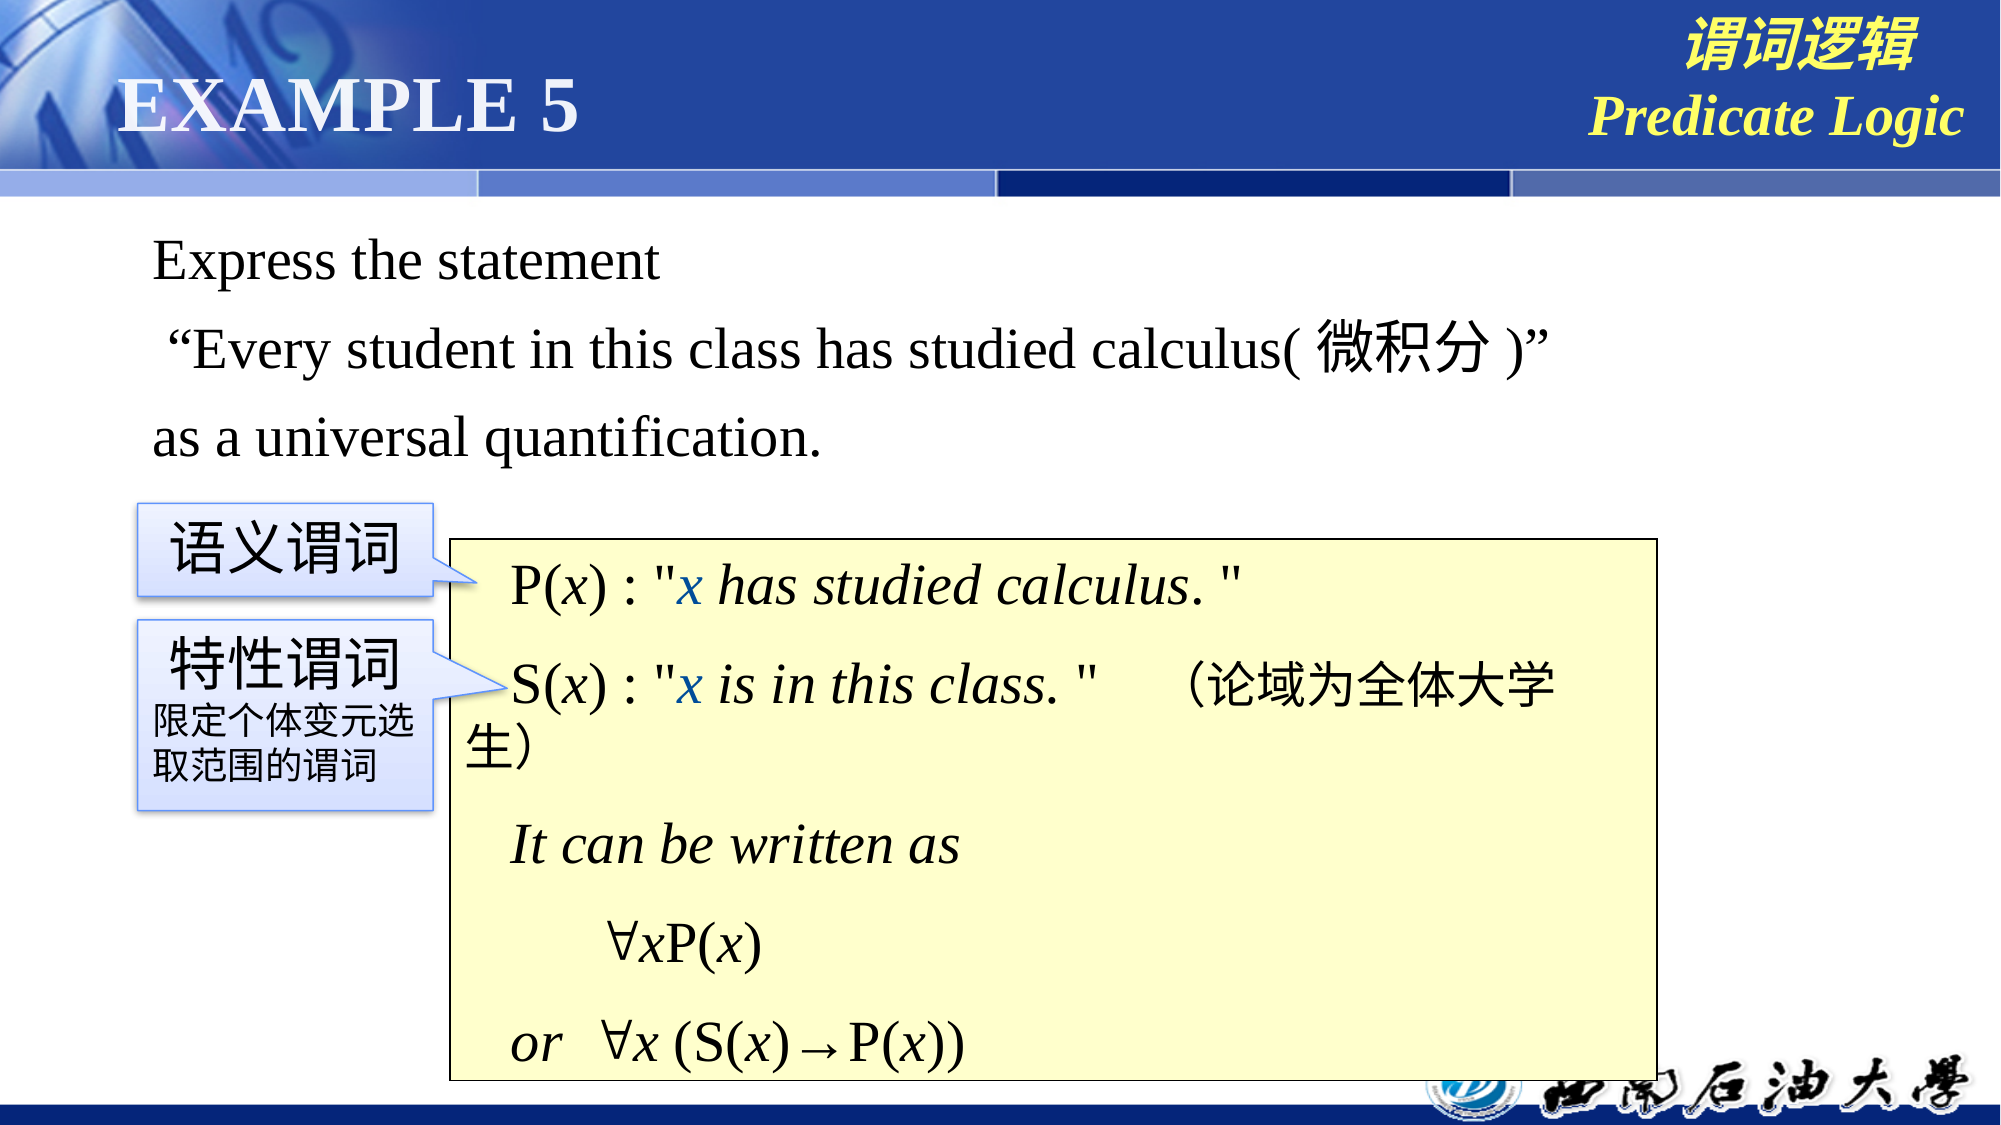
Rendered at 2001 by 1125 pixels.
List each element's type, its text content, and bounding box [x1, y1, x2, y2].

picture [0, 0, 2001, 1125]
text_box 特性谓词 限定个体变元选取范围的谓词 [136, 619, 508, 812]
title EXAMPLE 5 [102, 30, 1862, 169]
text_box 语义谓词 [136, 502, 478, 598]
list Express the statement “Every student in this class has studied calculus(微积分)” as a universal quantification. [137, 206, 1862, 506]
text_box P(x) : "x has studied calculus. " S(x) : "x is in this class. " （论域为全体大学生） It can be written as xP(x) or x (S(x)→P(x)) [449, 539, 1657, 1081]
text_box 谓词逻辑 Predicate Logic [1031, 0, 1981, 155]
